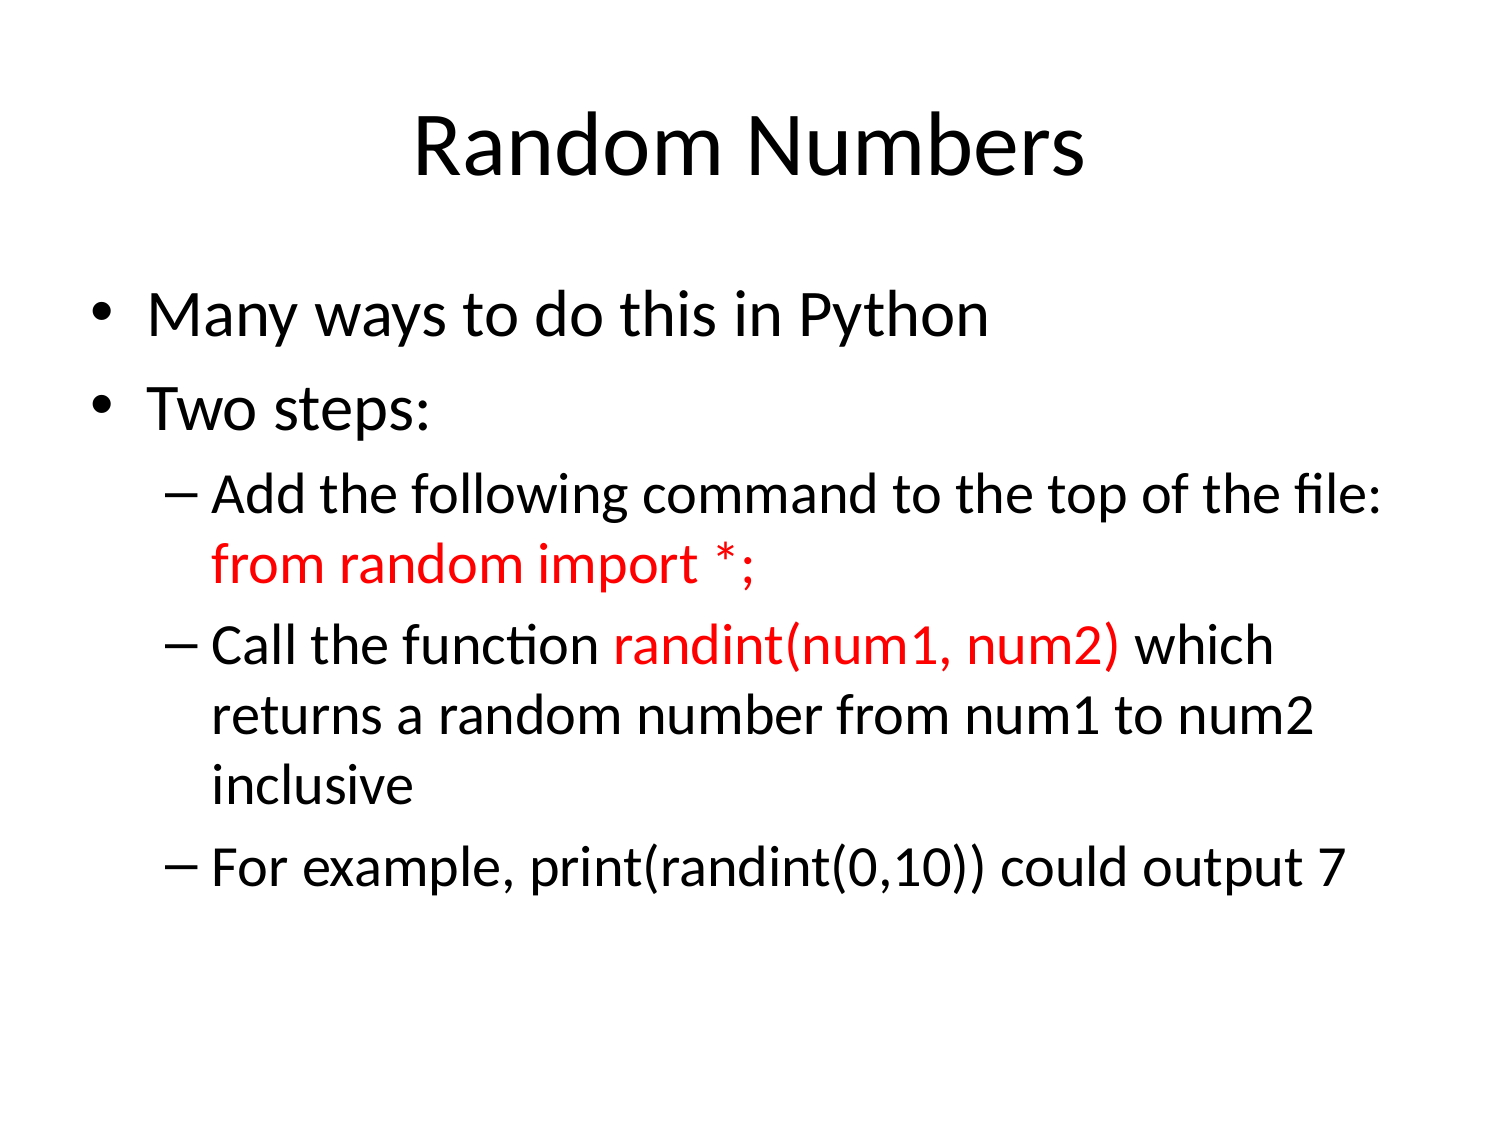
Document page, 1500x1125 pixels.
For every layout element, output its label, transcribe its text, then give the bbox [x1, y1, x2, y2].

list Many ways to do this in Python Two steps: Add the following command to the top of the file: from random import *; Call the function randint(num1, num2) which returns a random number from num1 to num2 inclusive For example, print(randint(0,10)) could output 7 [75, 262, 1425, 1005]
title Random Numbers [75, 45, 1425, 233]
